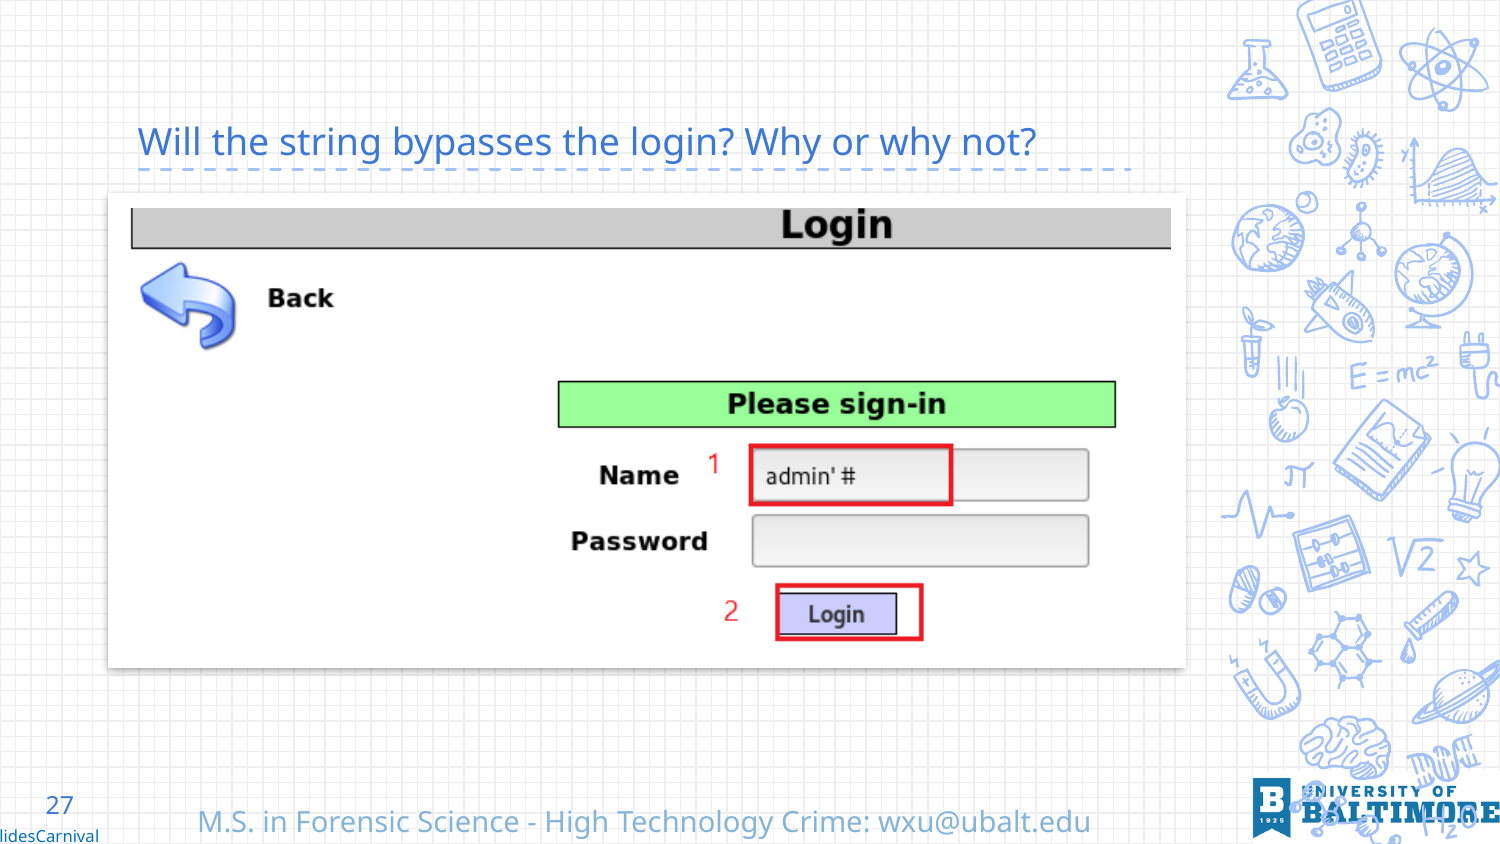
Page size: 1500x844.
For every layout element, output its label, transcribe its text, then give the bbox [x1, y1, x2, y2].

picture [122, 207, 1172, 654]
picture [1253, 771, 1500, 844]
picture [1316, 786, 1321, 797]
picture [1327, 813, 1336, 822]
slide_number 27 [14, 774, 105, 840]
title Will the string bypasses the login? Why or why not? [122, 36, 1130, 178]
picture [1365, 817, 1376, 833]
